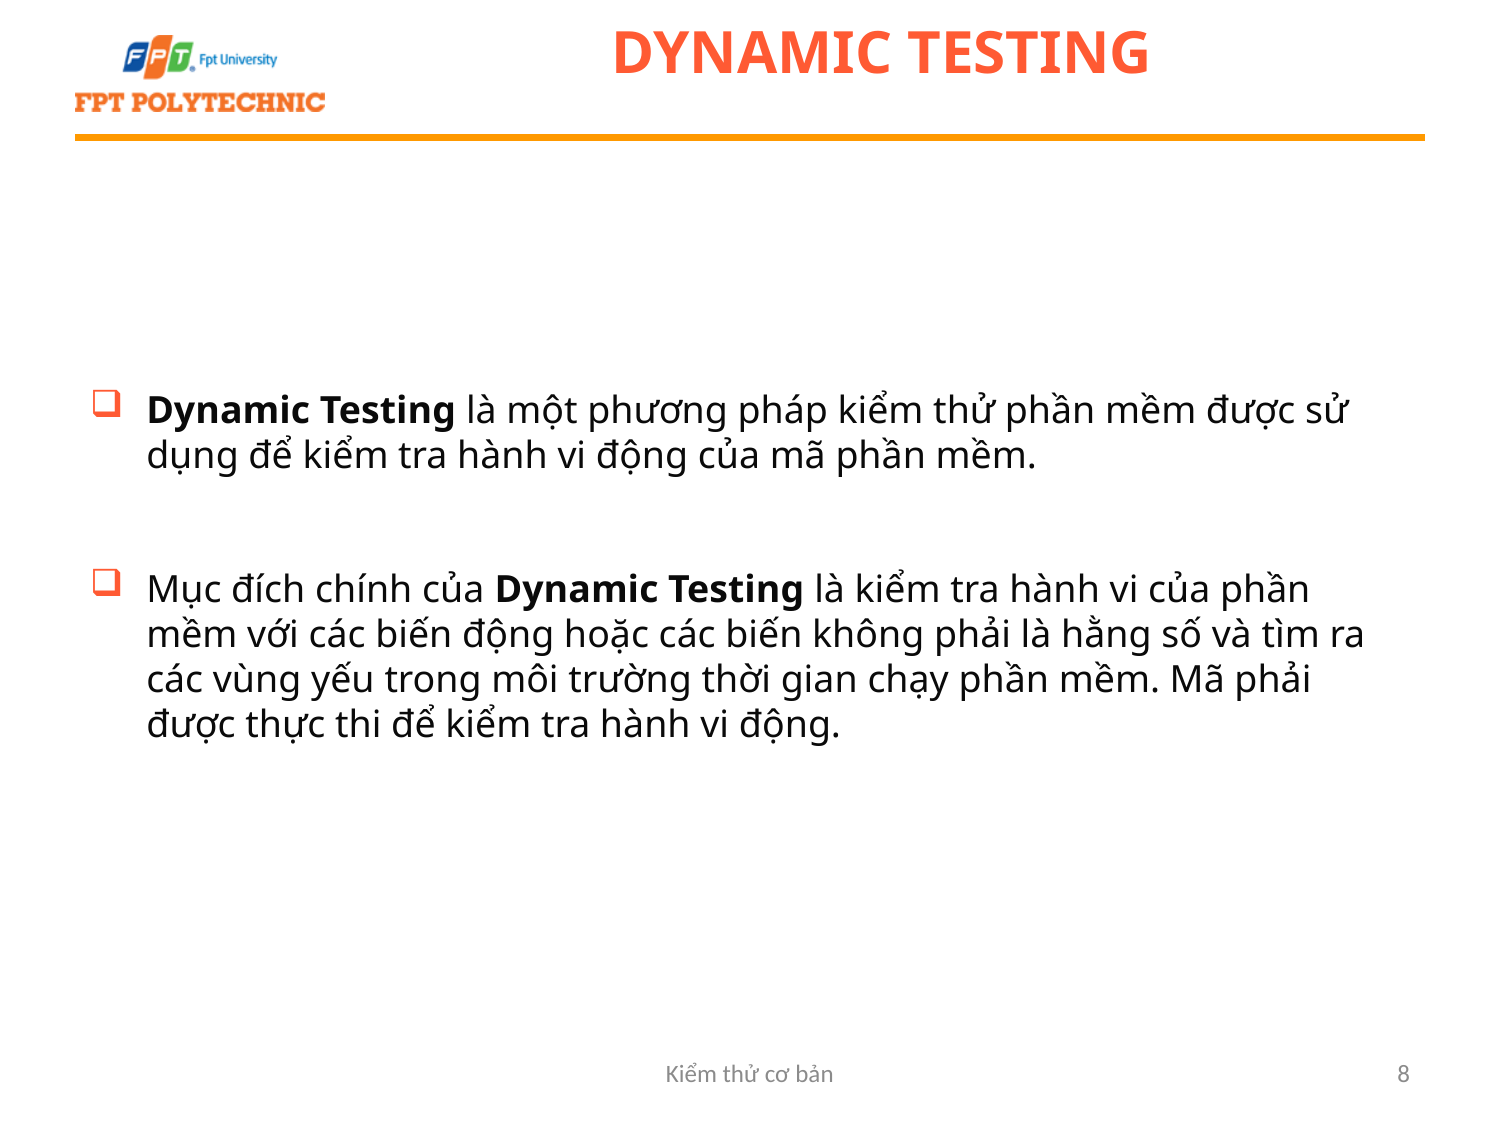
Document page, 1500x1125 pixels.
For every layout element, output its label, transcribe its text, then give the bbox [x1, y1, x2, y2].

title Dynamic Testing [337, 45, 1425, 125]
picture [75, 35, 325, 112]
list Dynamic Testing là một phương pháp kiểm thử phần mềm được sử dụng để kiểm tra hành vi động của mã phần mềm. Mục đích chính của Dynamic Testing là kiểm tra hành vi của phần mềm với các biến động hoặc các biến không phải là hằng số và tìm ra các vùng yếu trong môi trường thời gian chạy phần mềm. Mã phải được thực thi để kiểm tra hành vi động. [75, 174, 1425, 1038]
footer Kiểm thử cơ bản [512, 1042, 988, 1103]
slide_number 8 [1074, 1042, 1425, 1103]
